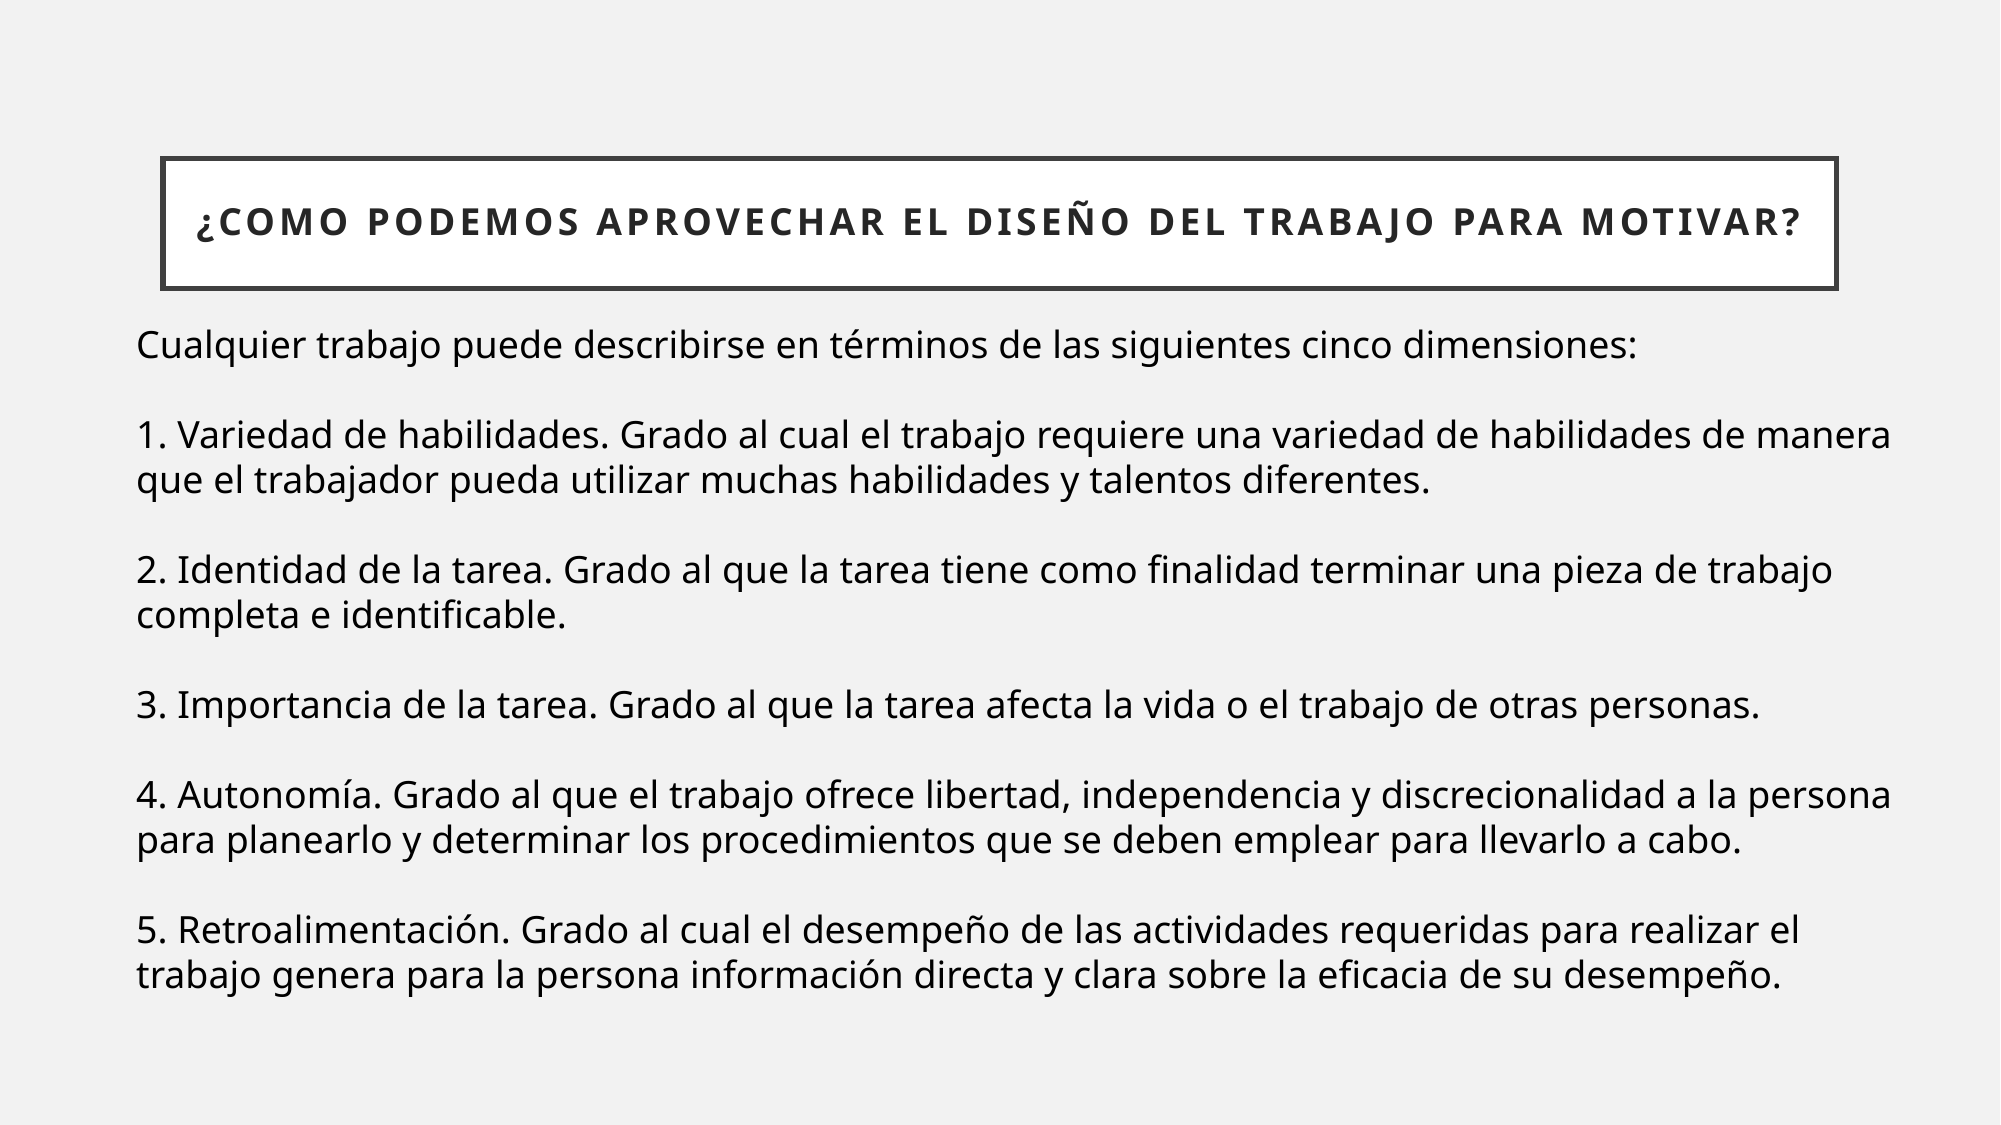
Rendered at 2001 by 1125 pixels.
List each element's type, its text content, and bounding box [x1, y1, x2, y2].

title ¿como podemos aprovechar el diseño del trabajo para motivar? [160, 156, 1839, 291]
text_box Cualquier trabajo puede describirse en términos de las siguientes cinco dimensiones: 1. Variedad de habilidades. Grado al cual el trabajo requiere una variedad de habilidades de manera que el trabajador pueda utilizar muchas habilidades y talentos diferentes. 2. Identidad de la tarea. Grado al que la tarea tiene como finalidad terminar una pieza de trabajo completa e identificable. 3. Importancia de la tarea. Grado al que la tarea afecta la vida o el trabajo de otras personas. 4. Autonomía. Grado al que el trabajo ofrece libertad, independencia y discrecionalidad a la persona para planearlo y determinar los procedimientos que se deben emplear para llevarlo a cabo. 5. Retroalimentación. Grado al cual el desempeño de las actividades requeridas para realizar el trabajo genera para la persona información directa y clara sobre la eficacia de su desempeño. [121, 313, 1939, 1049]
